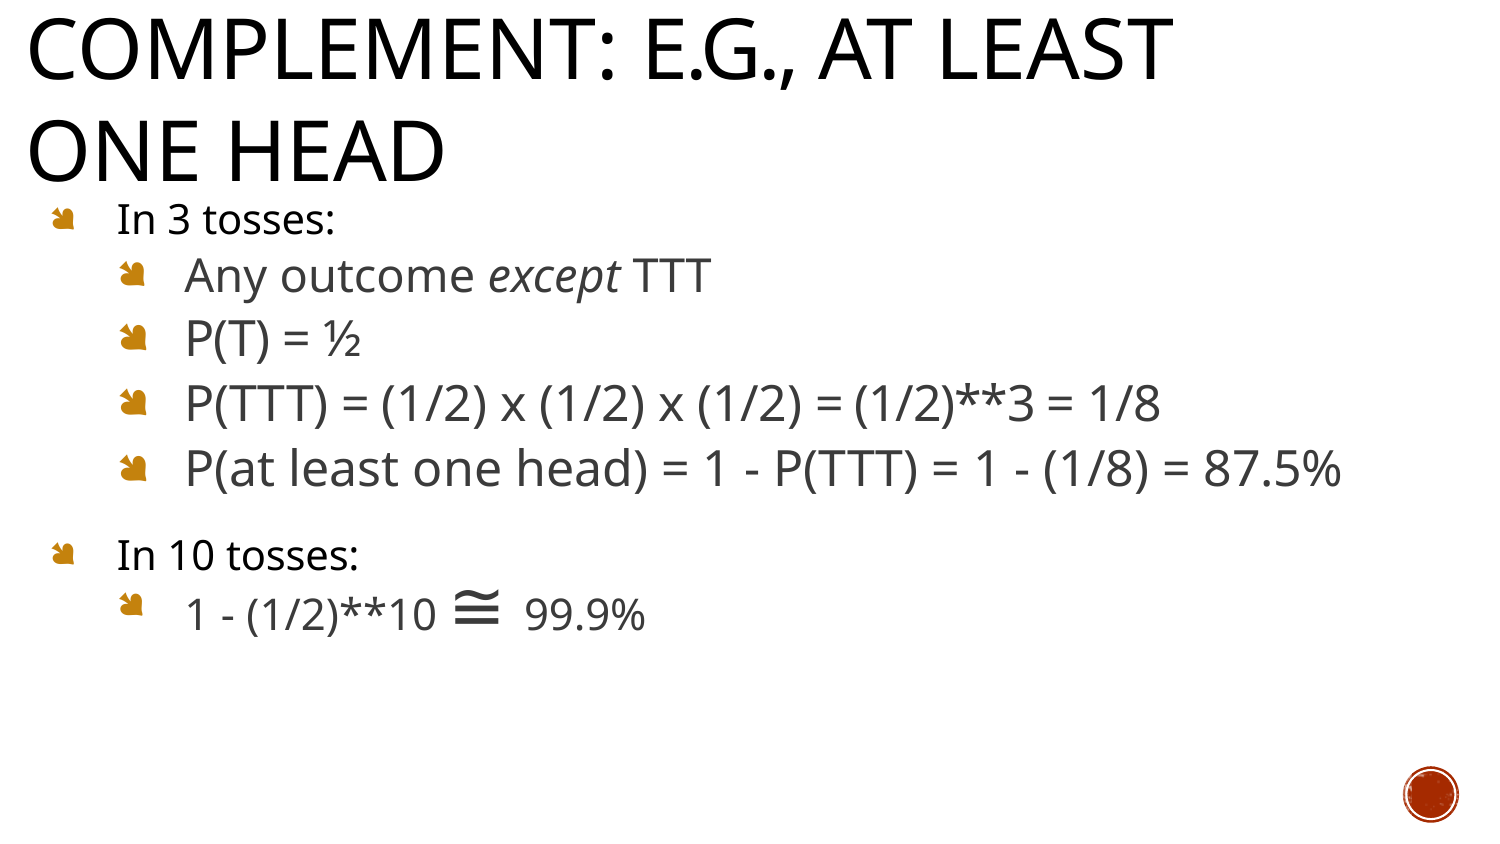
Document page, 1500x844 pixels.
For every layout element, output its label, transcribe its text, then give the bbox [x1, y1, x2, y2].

title Complement: E.G., At Least One Head [23, 0, 1370, 198]
list In 3 tosses: Any outcome except TTT P(T) = ½ P(TTT) = (1/2) x (1/2) x (1/2) = (1/2)**3 = 1/8 P(at least one head) = 1 - P(TTT) = 1 - (1/8) = 87.5% In 10 tosses: 1 - (1/2)**10 ≅ 99.9% [43, 190, 1415, 668]
